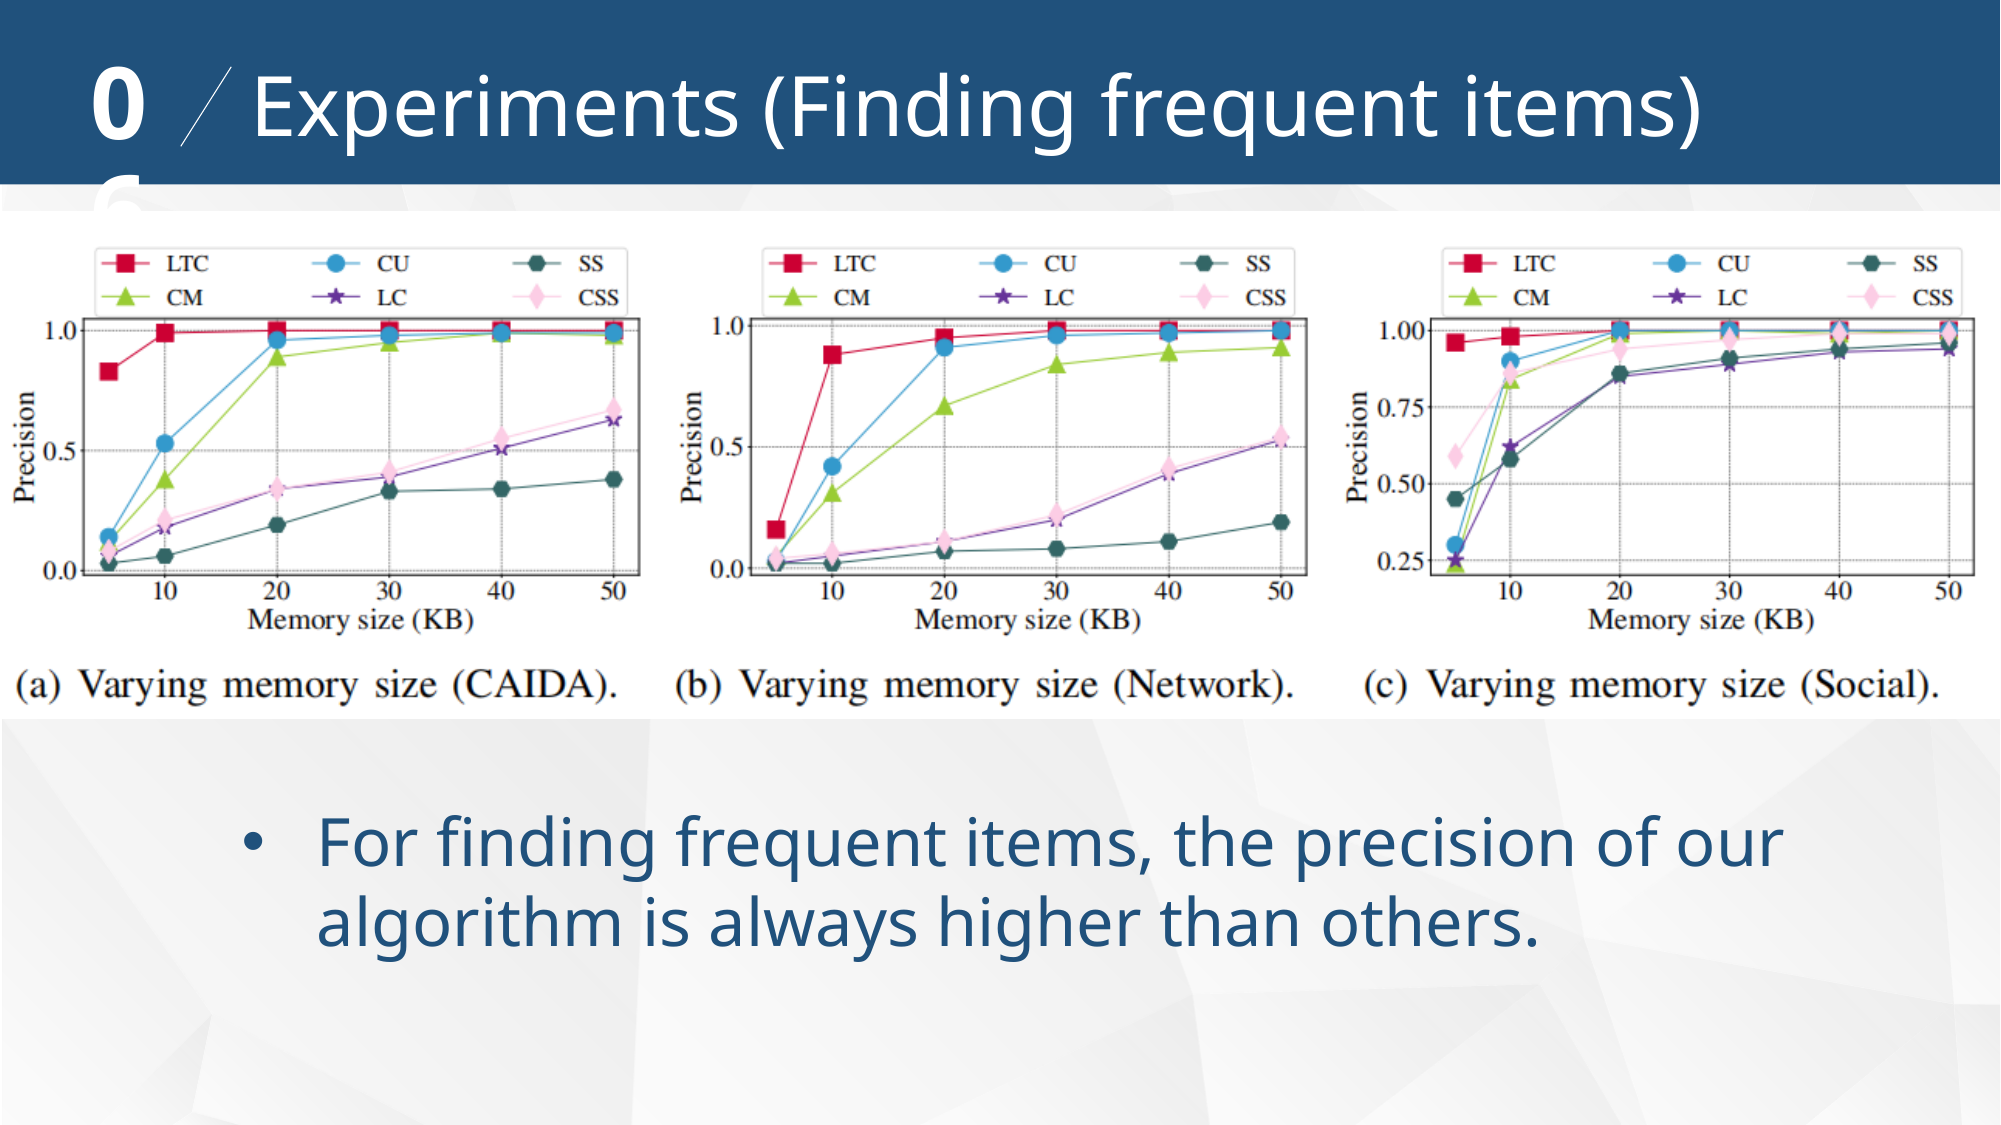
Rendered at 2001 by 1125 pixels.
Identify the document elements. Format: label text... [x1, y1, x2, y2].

picture [0, 0, 2001, 1125]
list 06 [75, 45, 218, 211]
list Experiments (Finding frequent items) [235, 57, 1957, 139]
text_box For finding frequent items, the precision of our algorithm is always higher than others. [151, 792, 1849, 968]
